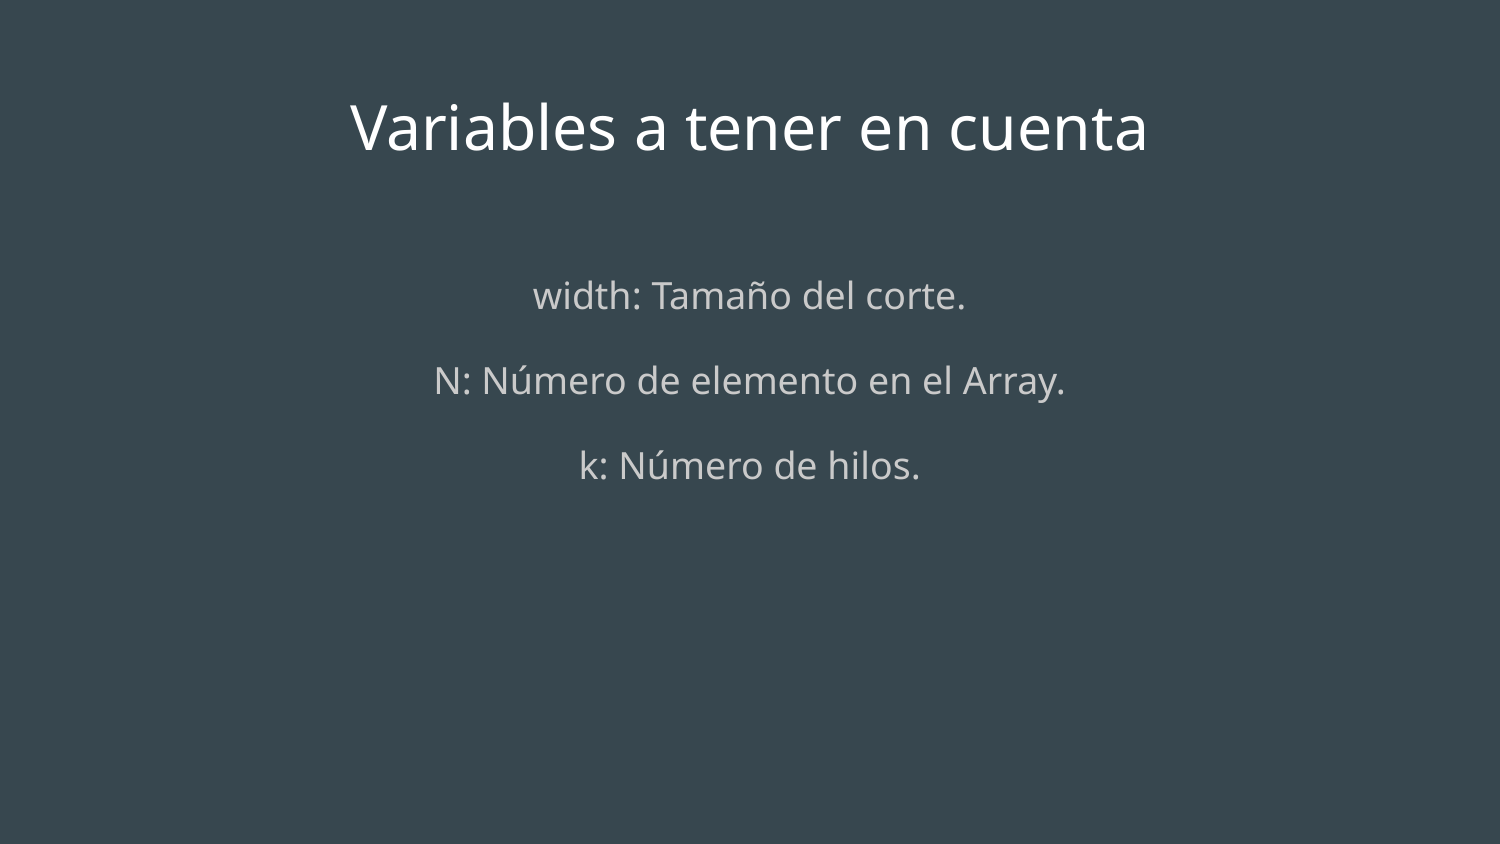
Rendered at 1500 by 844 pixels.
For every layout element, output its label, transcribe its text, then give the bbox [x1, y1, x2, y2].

list width: Tamaño del corte. N: Número de elemento en el Array. k: Número de hilos. [51, 171, 1449, 672]
title Variables a tener en cuenta [51, 72, 1449, 167]
